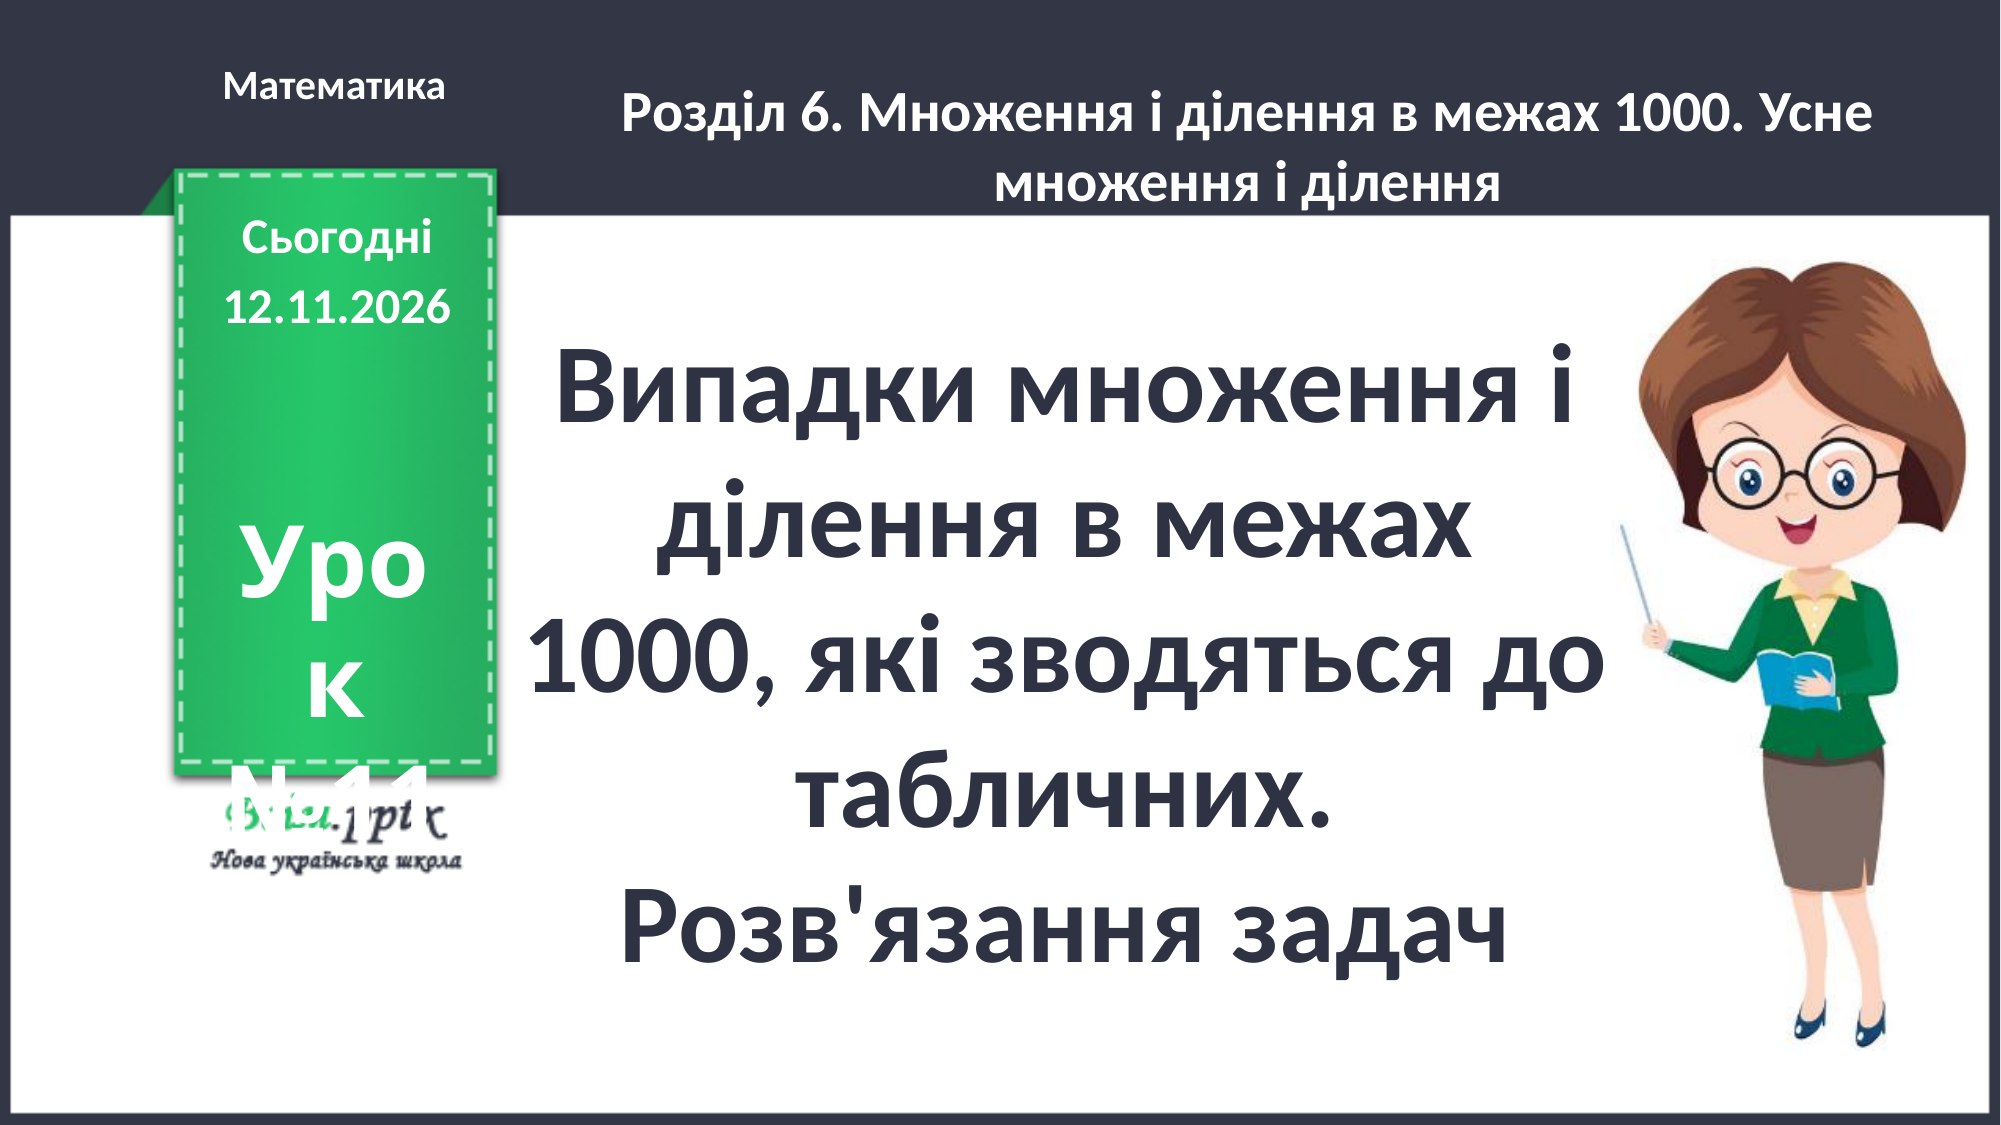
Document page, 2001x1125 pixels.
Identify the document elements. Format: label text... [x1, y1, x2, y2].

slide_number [206, 272, 467, 334]
text_box Випадки множення і ділення в межах 1000, які зводяться до табличних. Розв'язання задач [503, 302, 1586, 993]
text_box Сьогодні [227, 196, 477, 272]
text_box Розділ 6. Множення і ділення в межах 1000. Усне множення і ділення [527, 65, 1969, 221]
picture [0, 0, 2001, 1125]
text_box Математика [137, 50, 532, 116]
text_box Урок №117 [204, 489, 464, 985]
